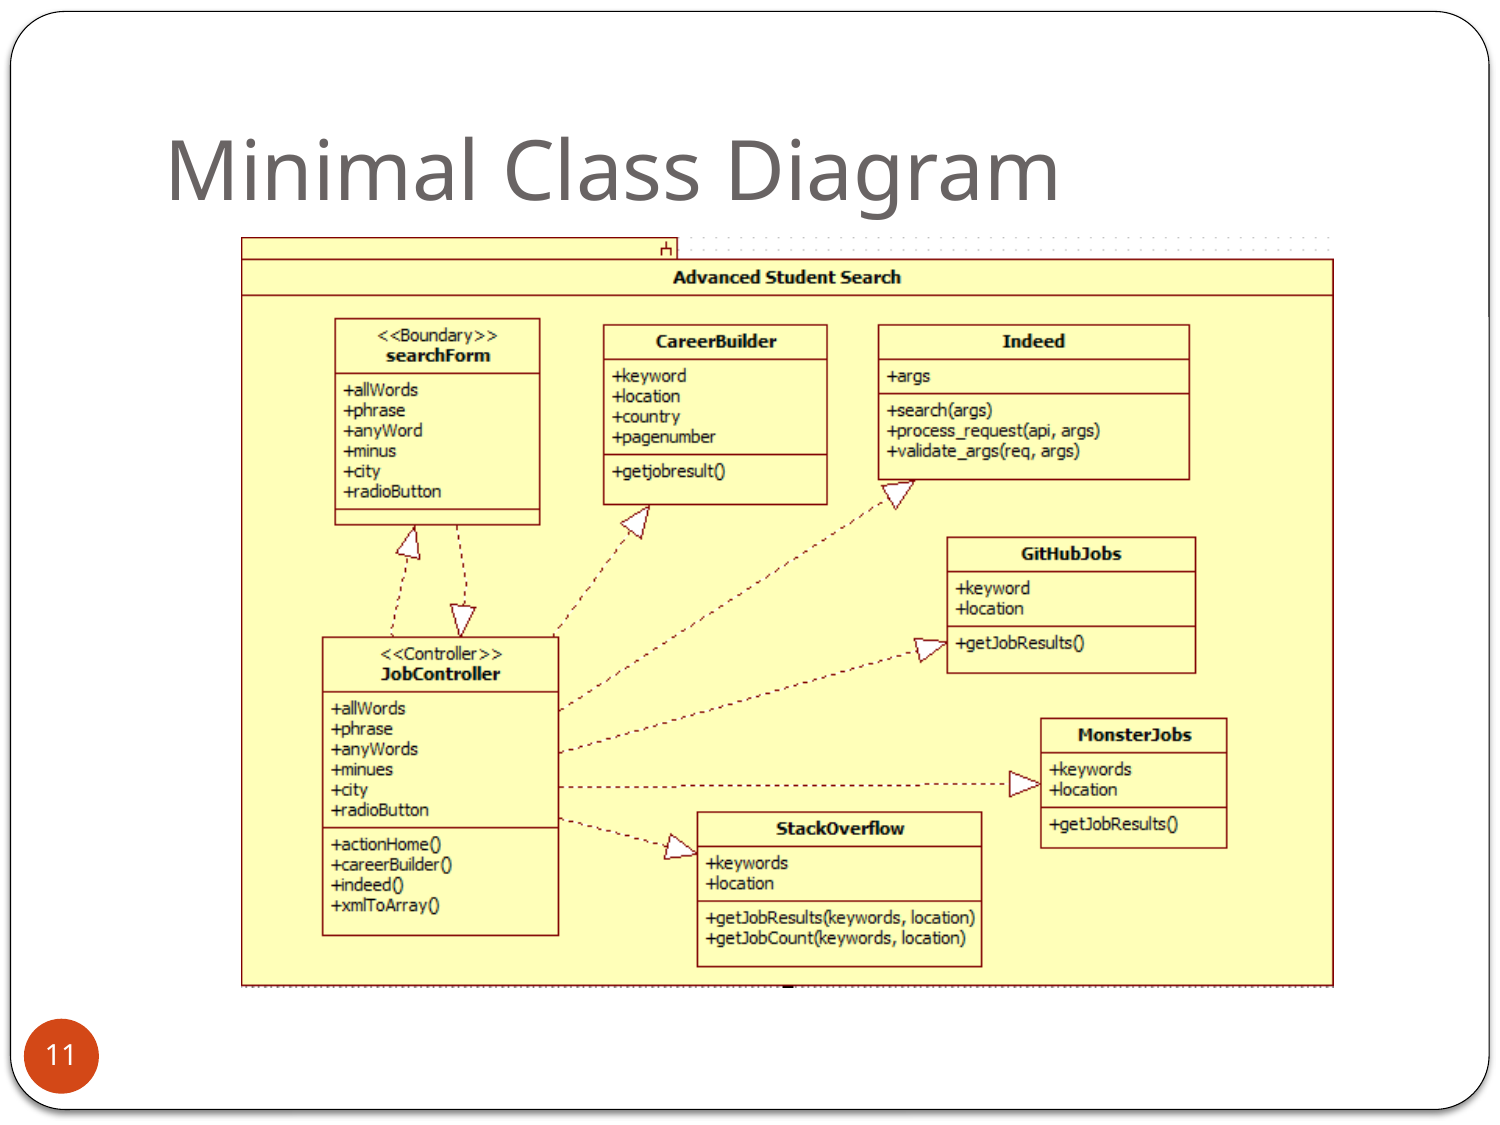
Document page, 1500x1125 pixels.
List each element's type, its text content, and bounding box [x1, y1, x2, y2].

title Minimal Class Diagram [150, 45, 1425, 233]
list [149, 237, 1426, 988]
slide_number 11 [23, 1018, 99, 1094]
